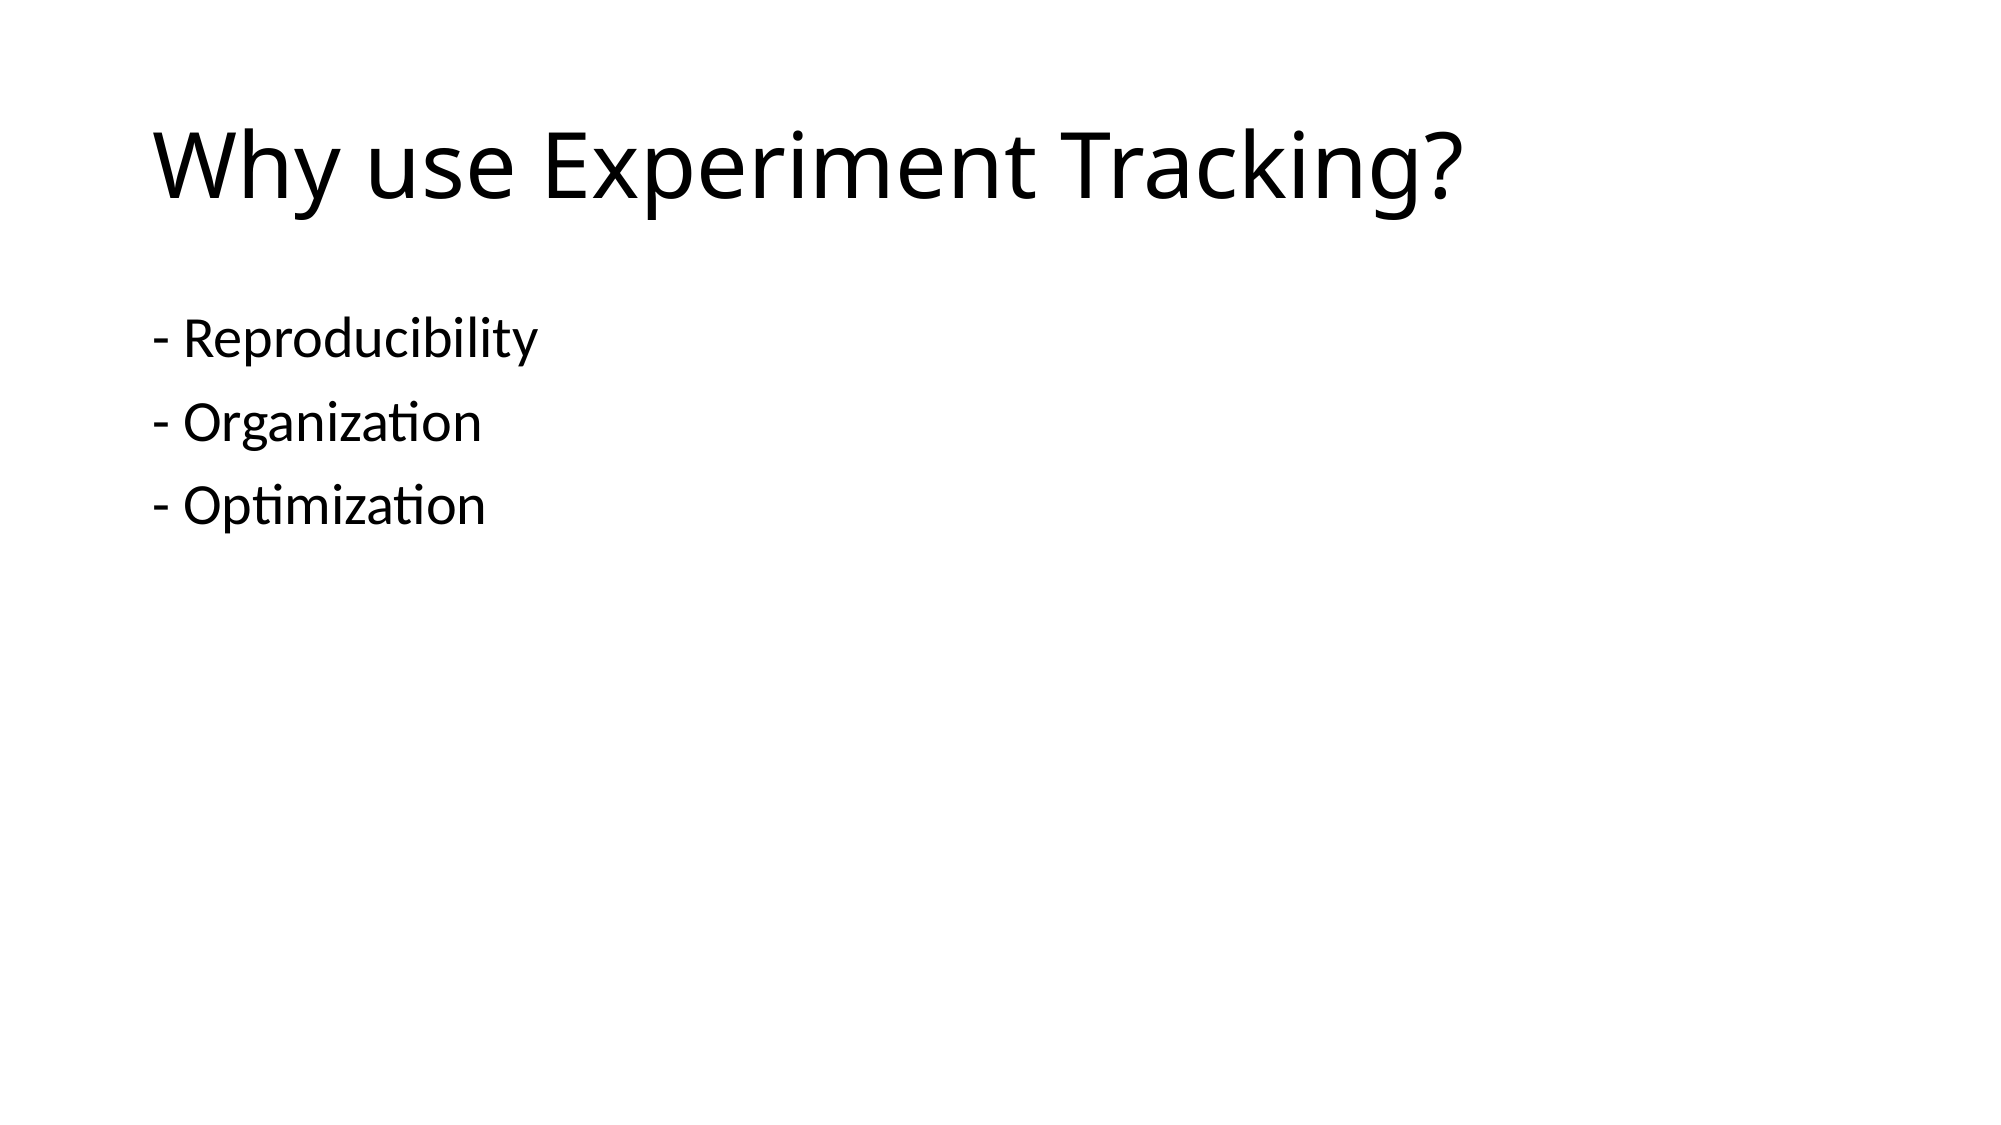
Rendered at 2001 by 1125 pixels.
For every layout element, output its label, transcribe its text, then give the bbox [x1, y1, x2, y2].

list - Reproducibility - Organization - Optimization [137, 299, 1863, 1014]
title Why use Experiment Tracking? [137, 59, 1863, 278]
